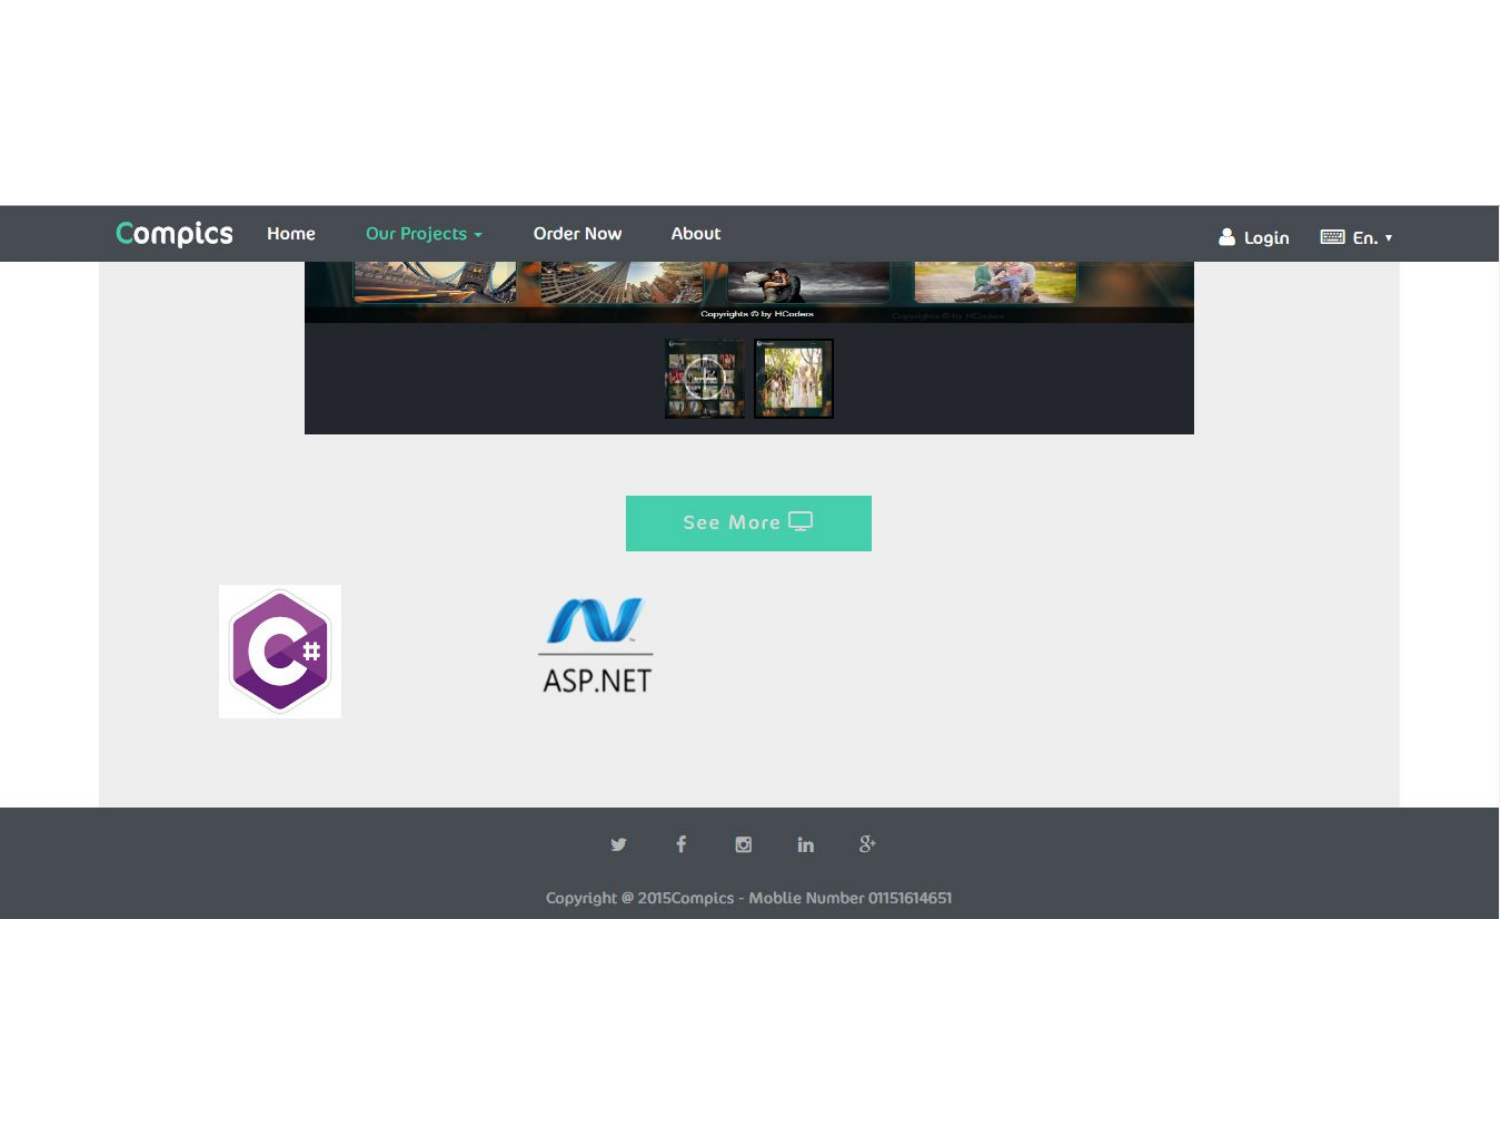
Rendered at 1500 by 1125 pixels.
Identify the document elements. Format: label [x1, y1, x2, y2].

picture [0, 205, 1500, 919]
